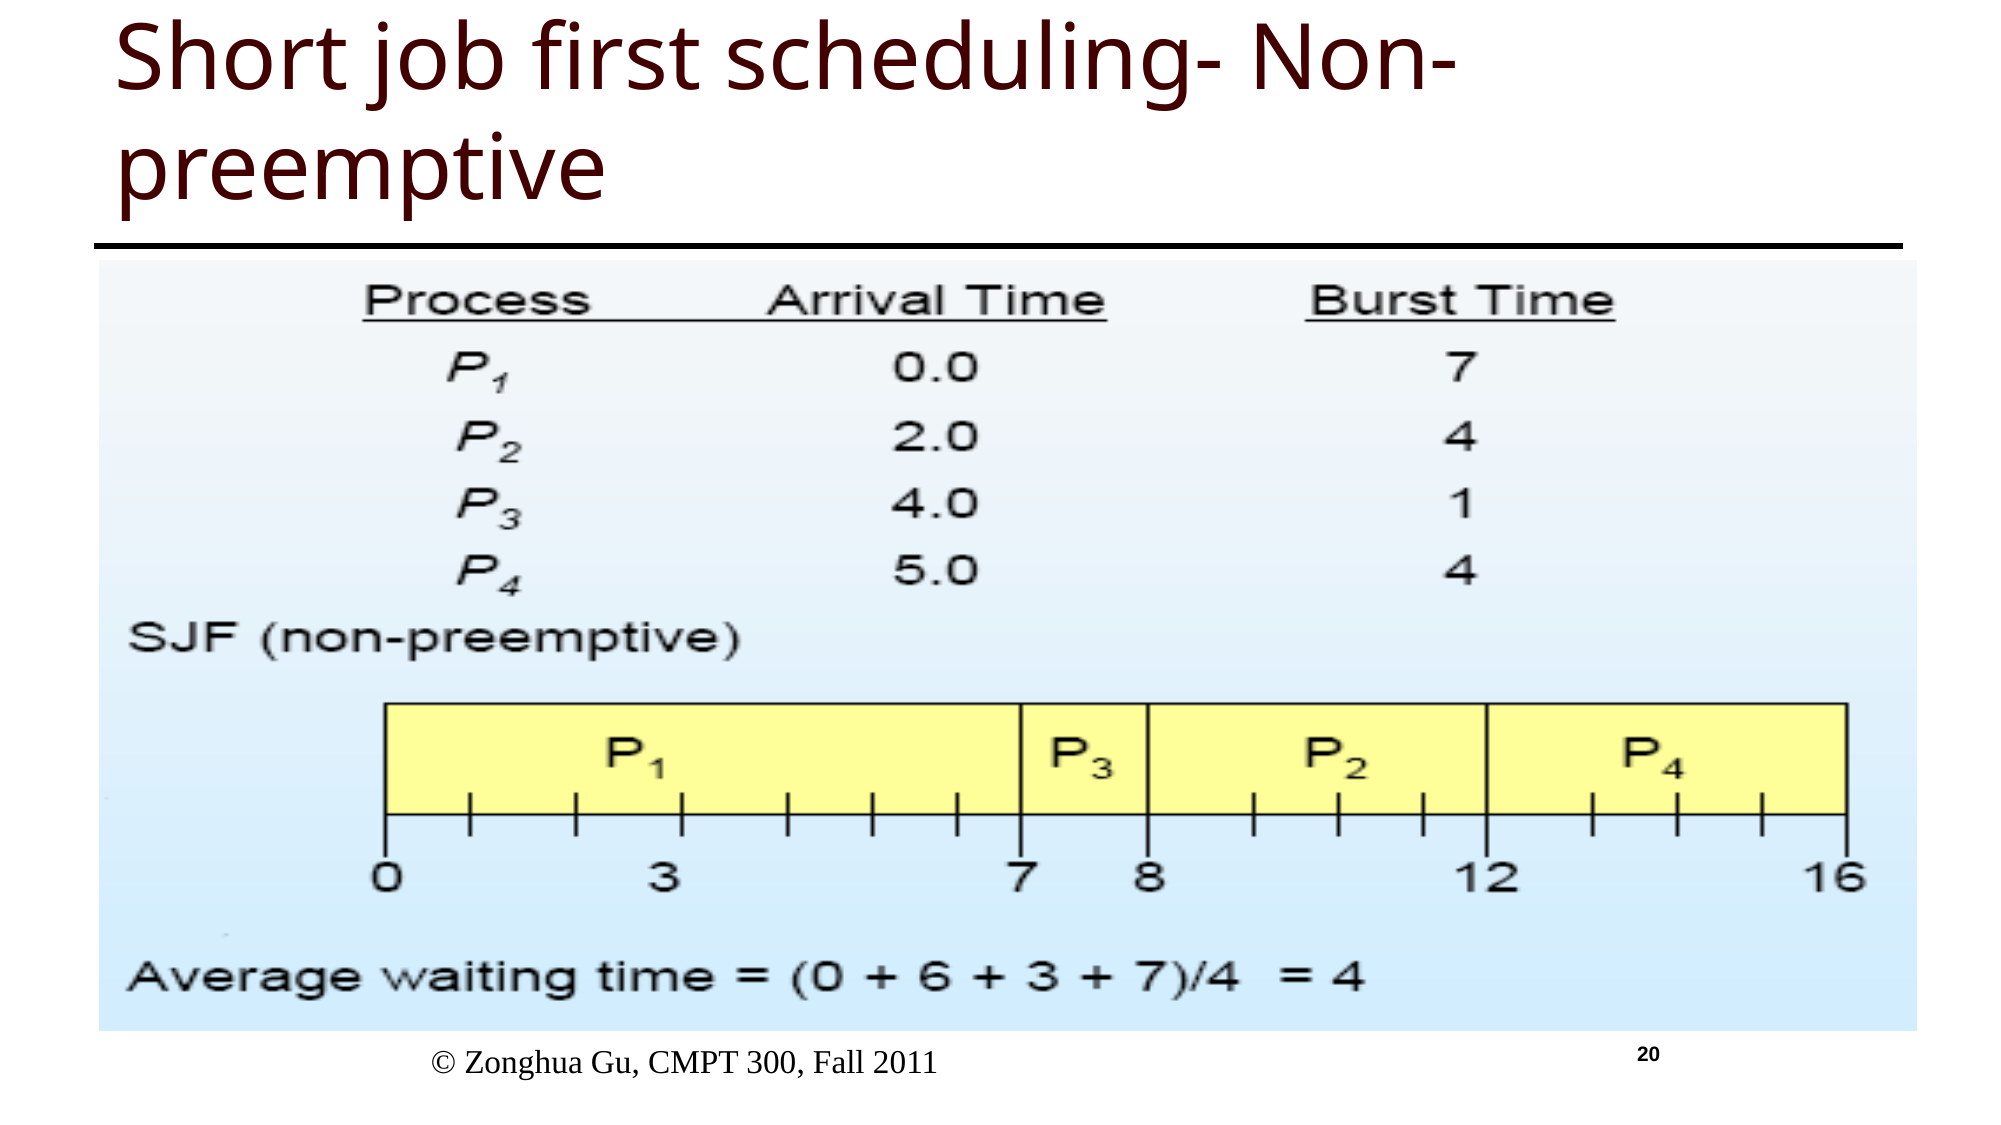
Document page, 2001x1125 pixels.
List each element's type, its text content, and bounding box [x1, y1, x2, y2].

slide_number © Zonghua Gu, CMPT 300, Fall 2011 [324, 1042, 1045, 1109]
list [99, 260, 1917, 1032]
title Short job first scheduling- Non-preemptive [99, 37, 1901, 226]
slide_number 20 [1324, 1042, 1676, 1109]
